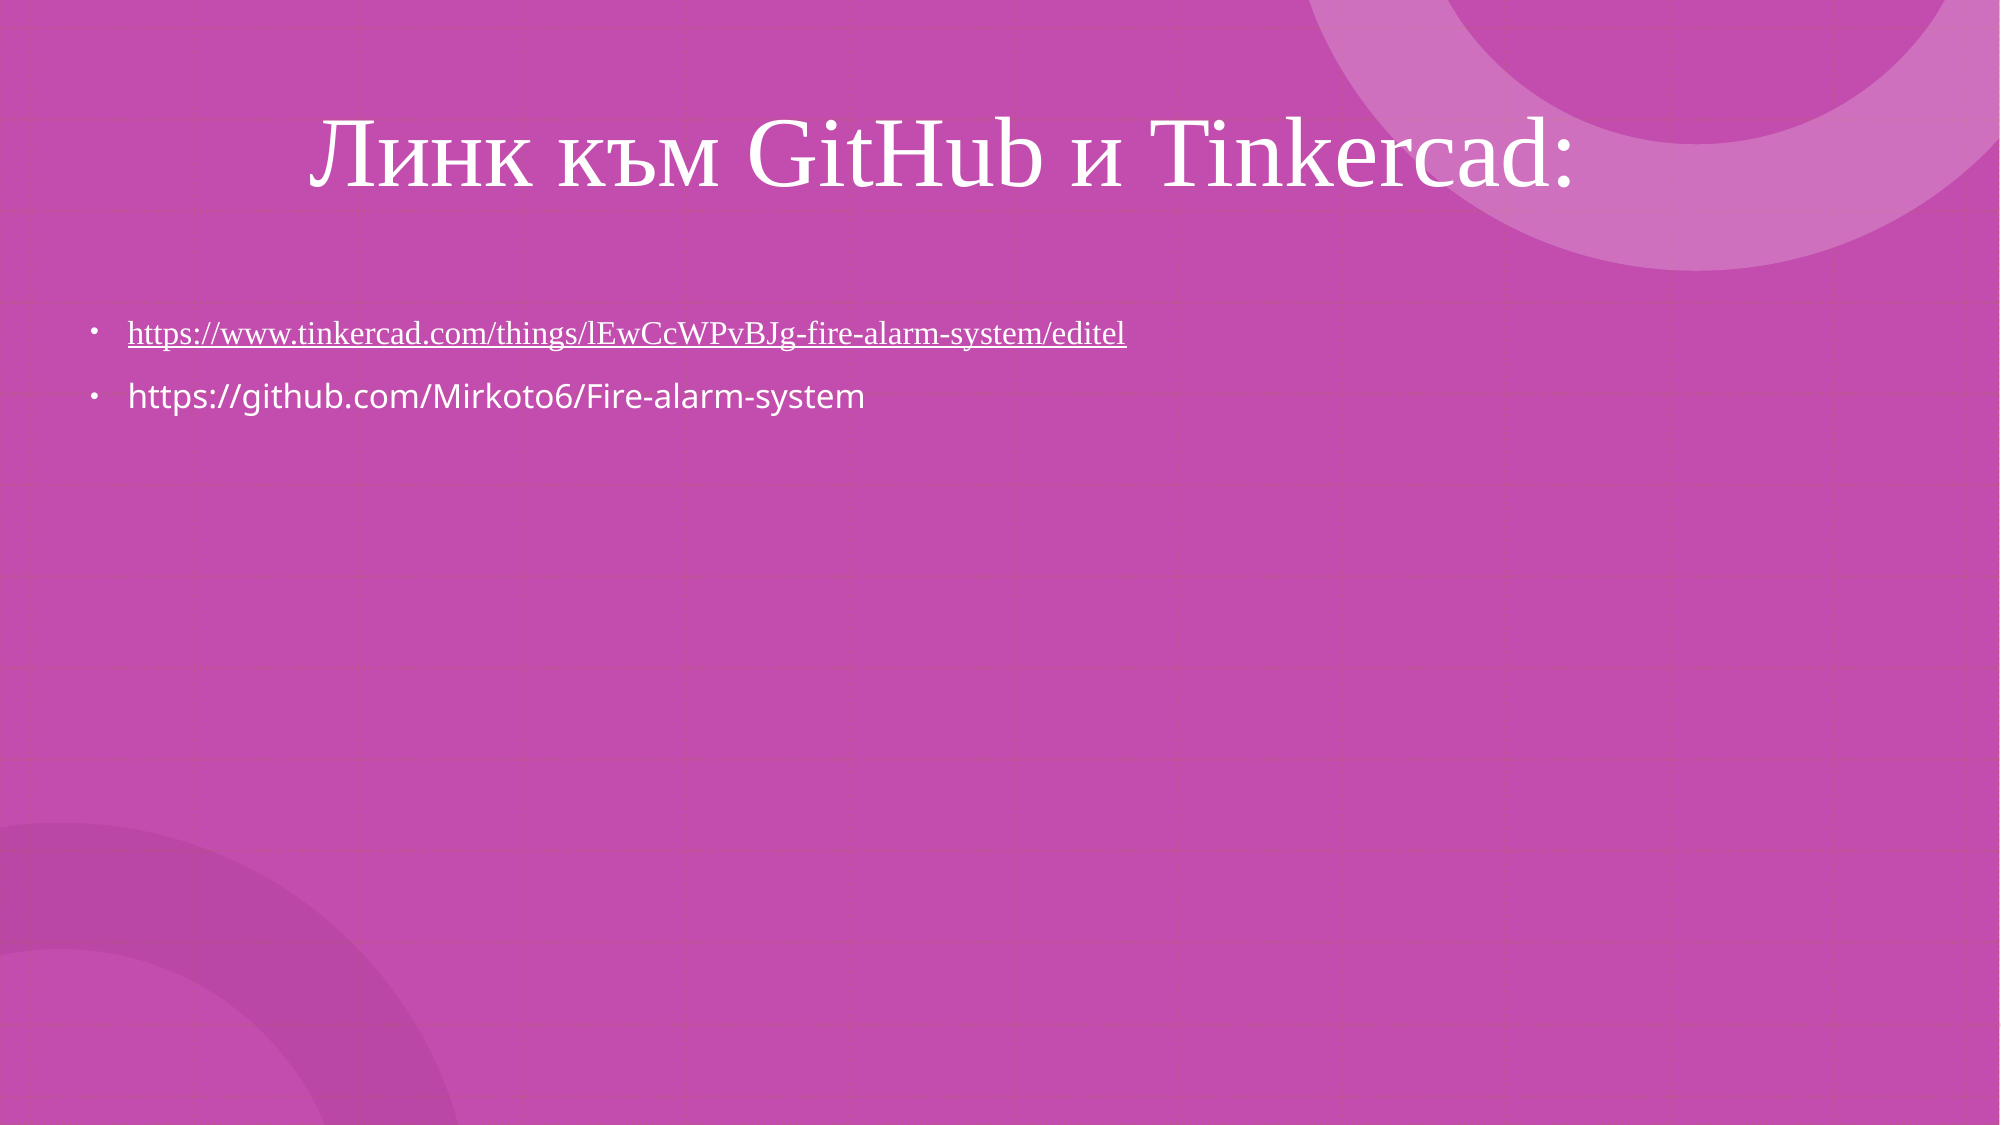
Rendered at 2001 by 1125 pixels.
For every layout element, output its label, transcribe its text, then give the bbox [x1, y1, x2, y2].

title Линк към GitHub и Tinkercad: [65, 45, 1825, 263]
list https://www.tinkercad.com/things/lEwCcWPvBJg-fire-alarm-system/editel https://github.com/Mirkoto6/Fire-alarm-system [75, 299, 1834, 1014]
